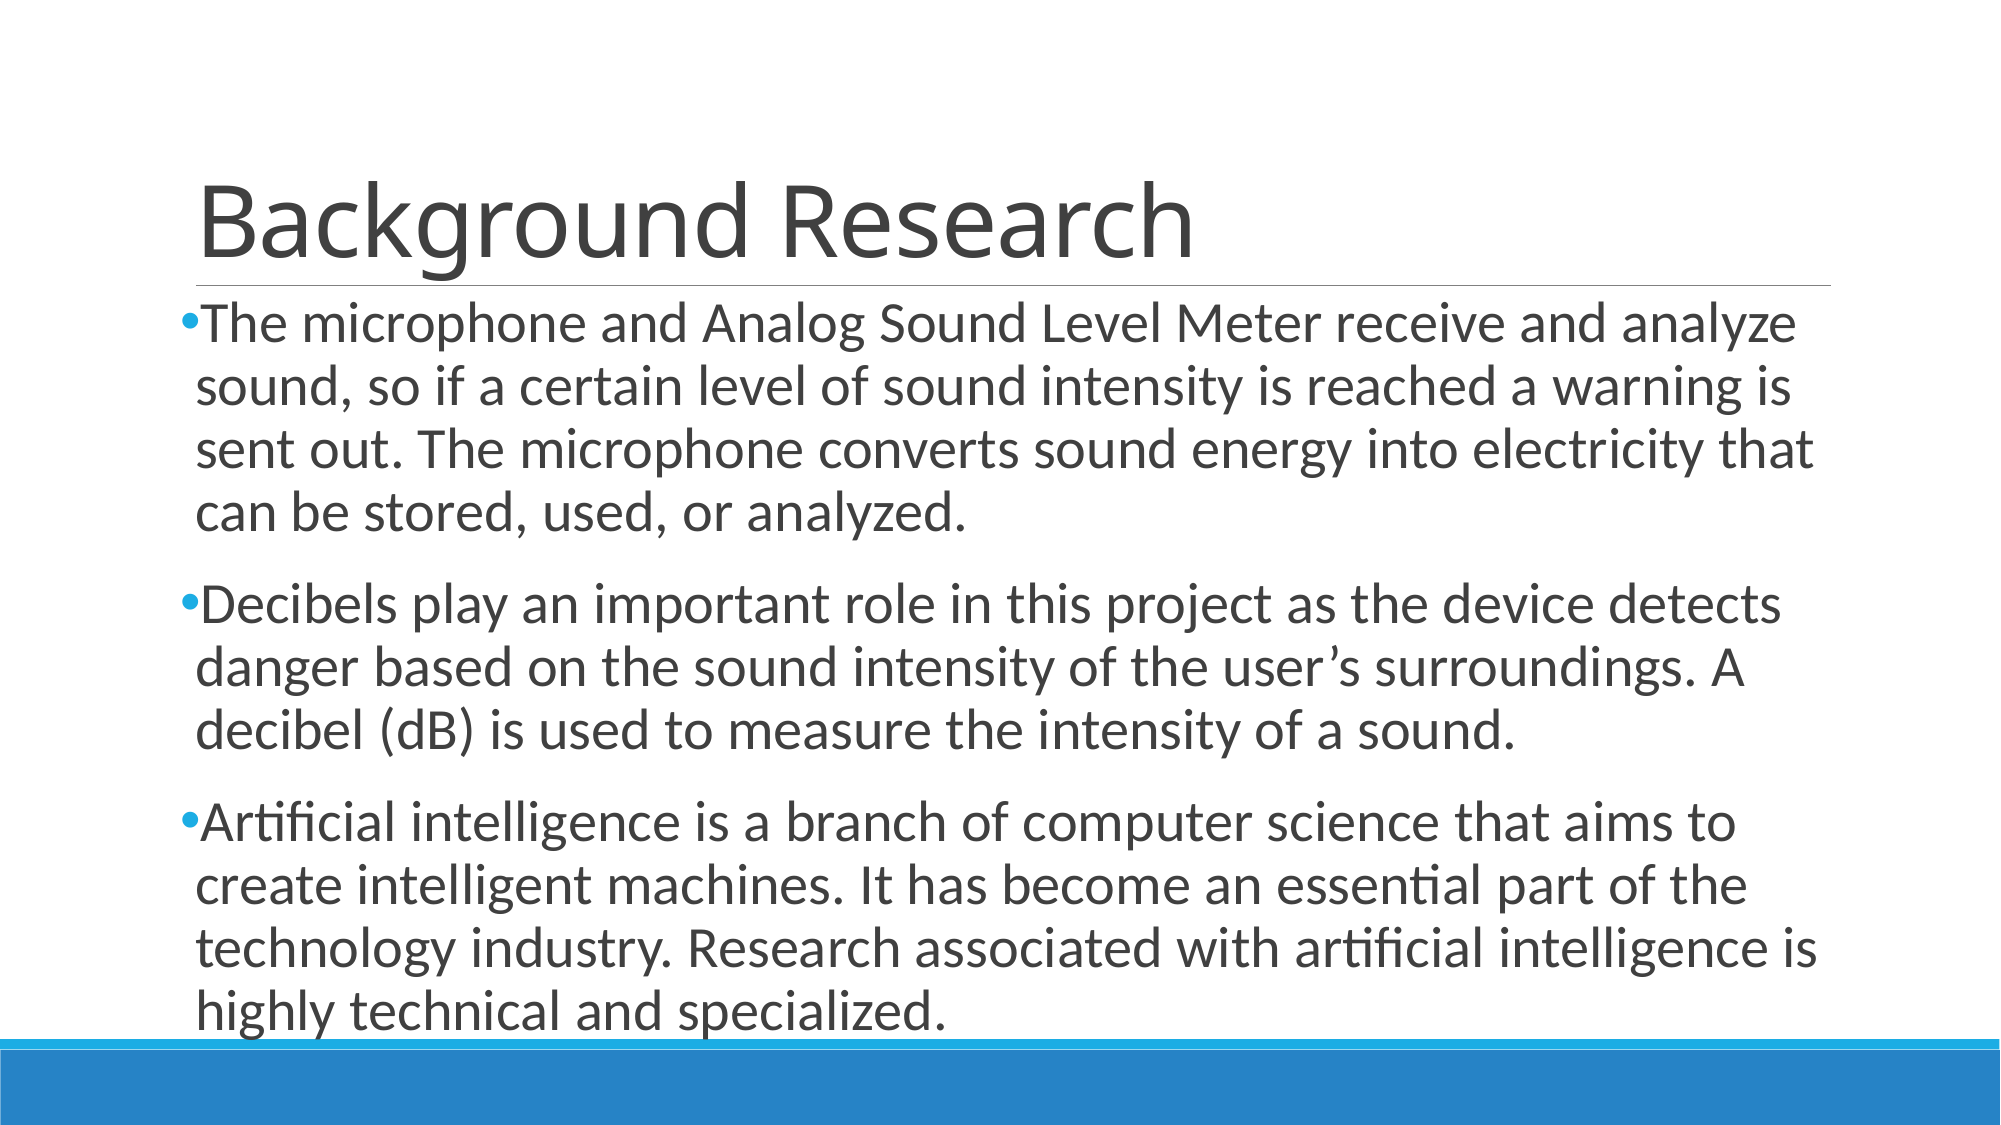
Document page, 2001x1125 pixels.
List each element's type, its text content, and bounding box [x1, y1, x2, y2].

list The microphone and Analog Sound Level Meter receive and analyze sound, so if a certain level of sound intensity is reached a warning is sent out. The microphone converts sound energy into electricity that can be stored, used, or analyzed. Decibels play an important role in this project as the device detects danger based on the sound intensity of the user’s surroundings. A decibel (dB) is used to measure the intensity of a sound. Artificial intelligence is a branch of computer science that aims to create intelligent machines. It has become an essential part of the technology industry. Research associated with artificial intelligence is highly technical and specialized. [180, 285, 1830, 1078]
title Background Research [180, 47, 1830, 285]
